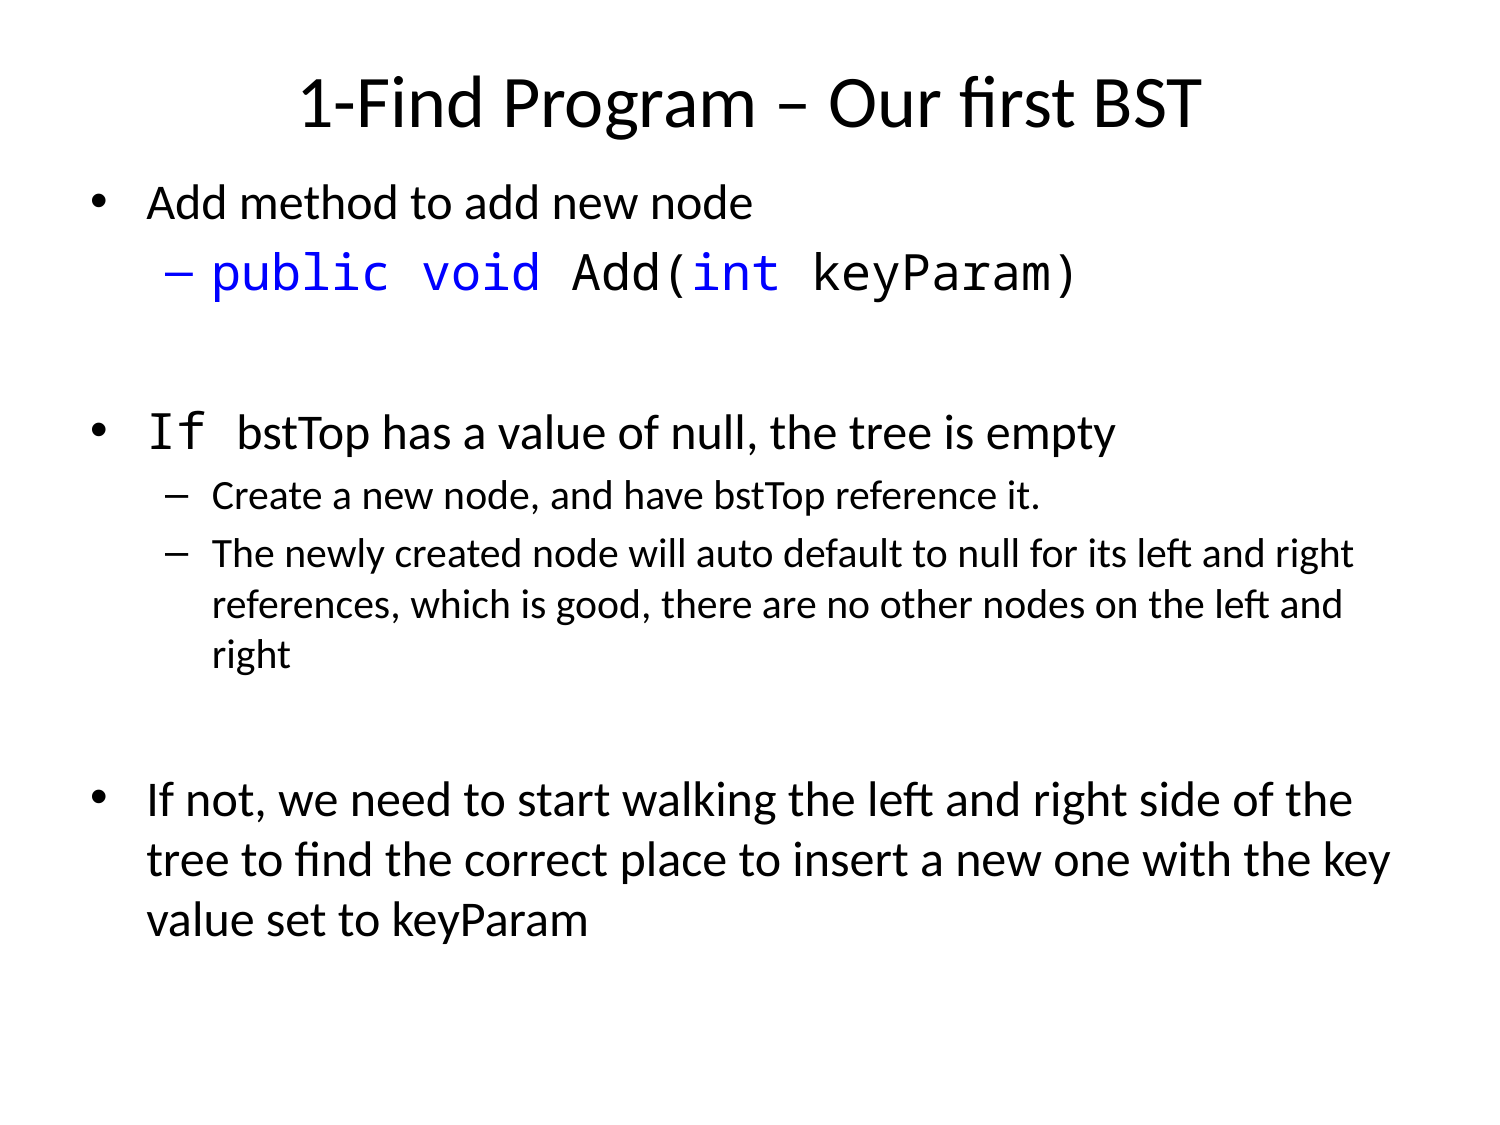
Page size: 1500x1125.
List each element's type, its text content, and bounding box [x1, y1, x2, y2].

title 1-Find Program – Our first BST [75, 45, 1425, 150]
list Add method to add new node public void Add(int keyParam) If bstTop has a value of null, the tree is empty Create a new node, and have bstTop reference it. The newly created node will auto default to null for its left and right references, which is good, there are no other nodes on the left and right If not, we need to start walking the left and right side of the tree to find the correct place to insert a new one with the key value set to keyParam [75, 162, 1425, 1063]
